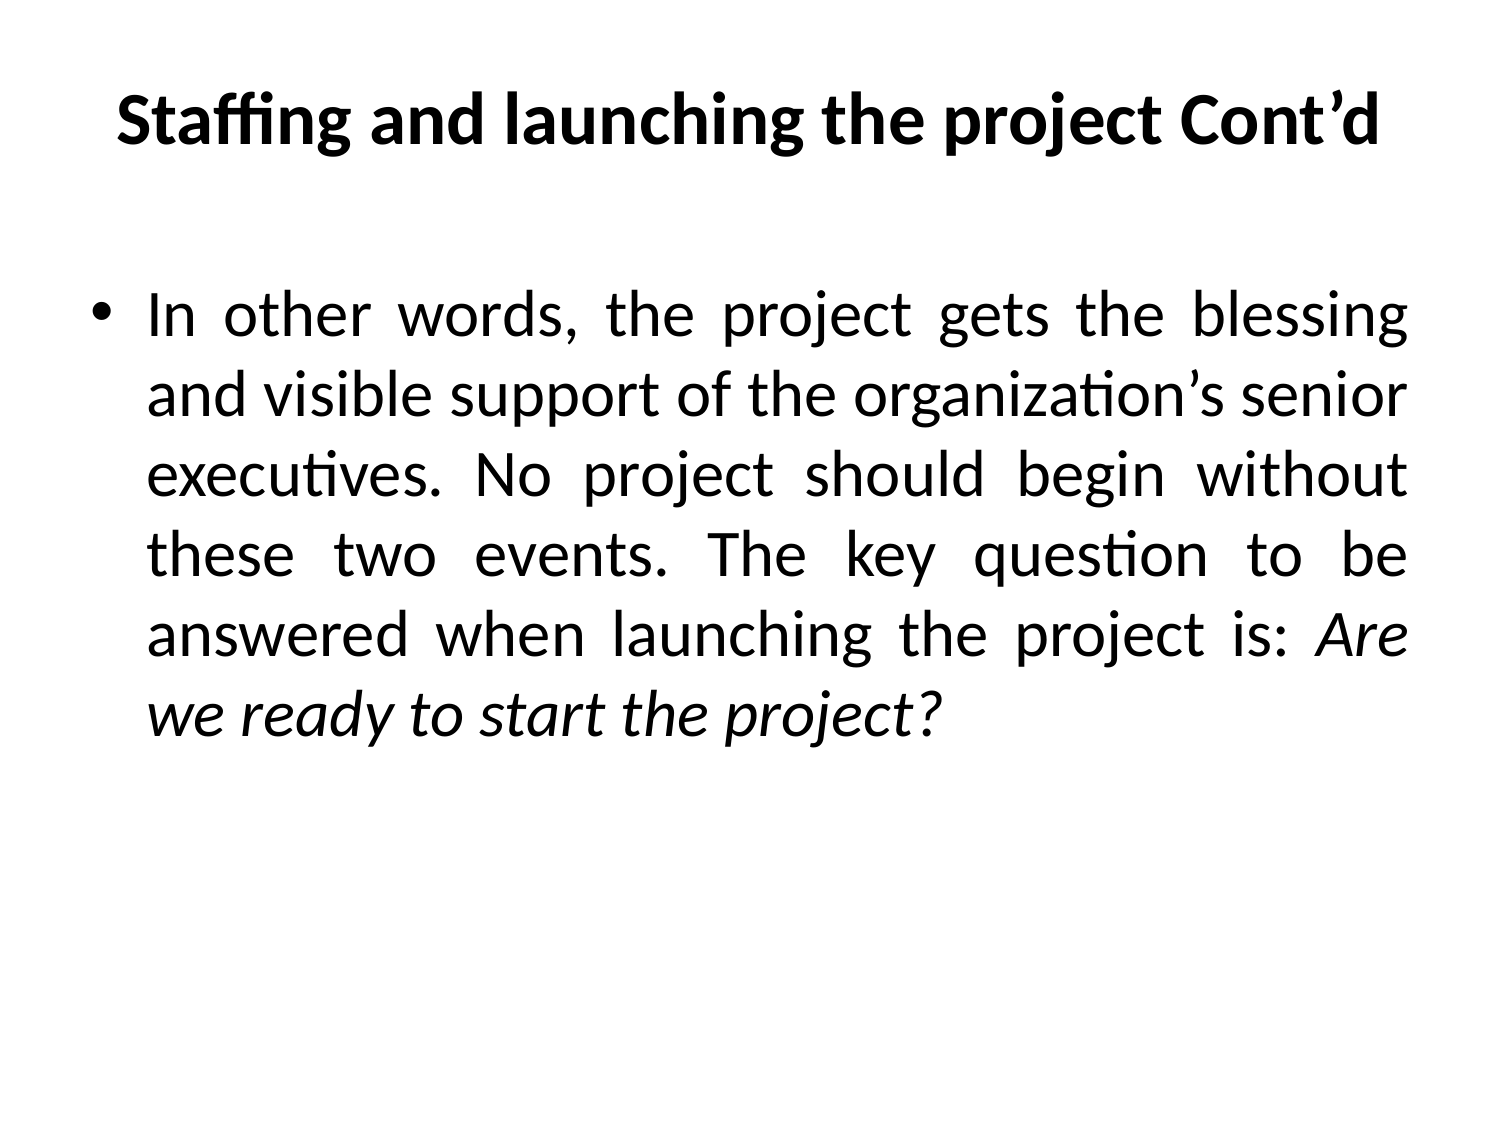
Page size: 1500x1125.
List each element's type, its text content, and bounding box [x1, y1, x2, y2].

list In other words, the project gets the blessing and visible support of the organization’s senior executives. No project should begin without these two events. The key question to be answered when launching the project is: Are we ready to start the project? [74, 262, 1426, 1006]
title Staffing and launching the project Cont’d [74, 44, 1426, 185]
